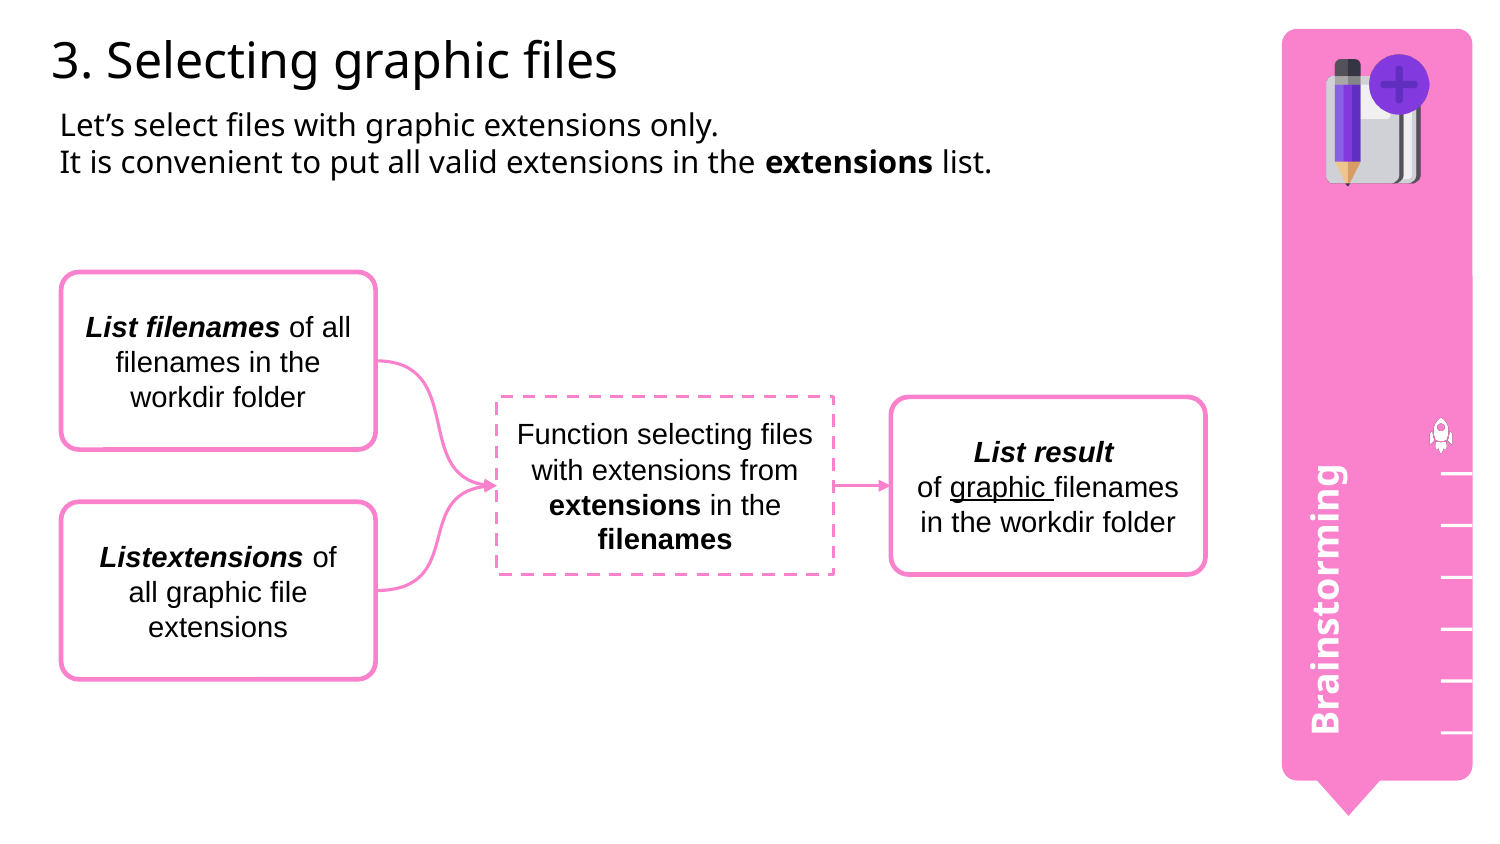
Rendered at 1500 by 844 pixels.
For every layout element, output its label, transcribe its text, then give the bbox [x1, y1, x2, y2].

text_box 3. Selecting graphic files [51, 28, 1243, 90]
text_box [375, 485, 497, 591]
text_box List result of graphic filenames in the workdir folder [890, 396, 1206, 575]
text_box Listextensions of all graphic file extensions [61, 501, 376, 680]
picture [1423, 412, 1459, 459]
text_box Function selecting files with extensions from extensions in the filenames [501, 396, 834, 575]
text_box Let’s select files with graphic extensions only. It is convenient to put all valid extensions in the extensions list. [44, 90, 1261, 202]
picture [1290, 38, 1464, 202]
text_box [1281, 28, 1473, 817]
text_box List filenames of all filenames in the workdir folder [61, 271, 376, 450]
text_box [375, 360, 497, 485]
